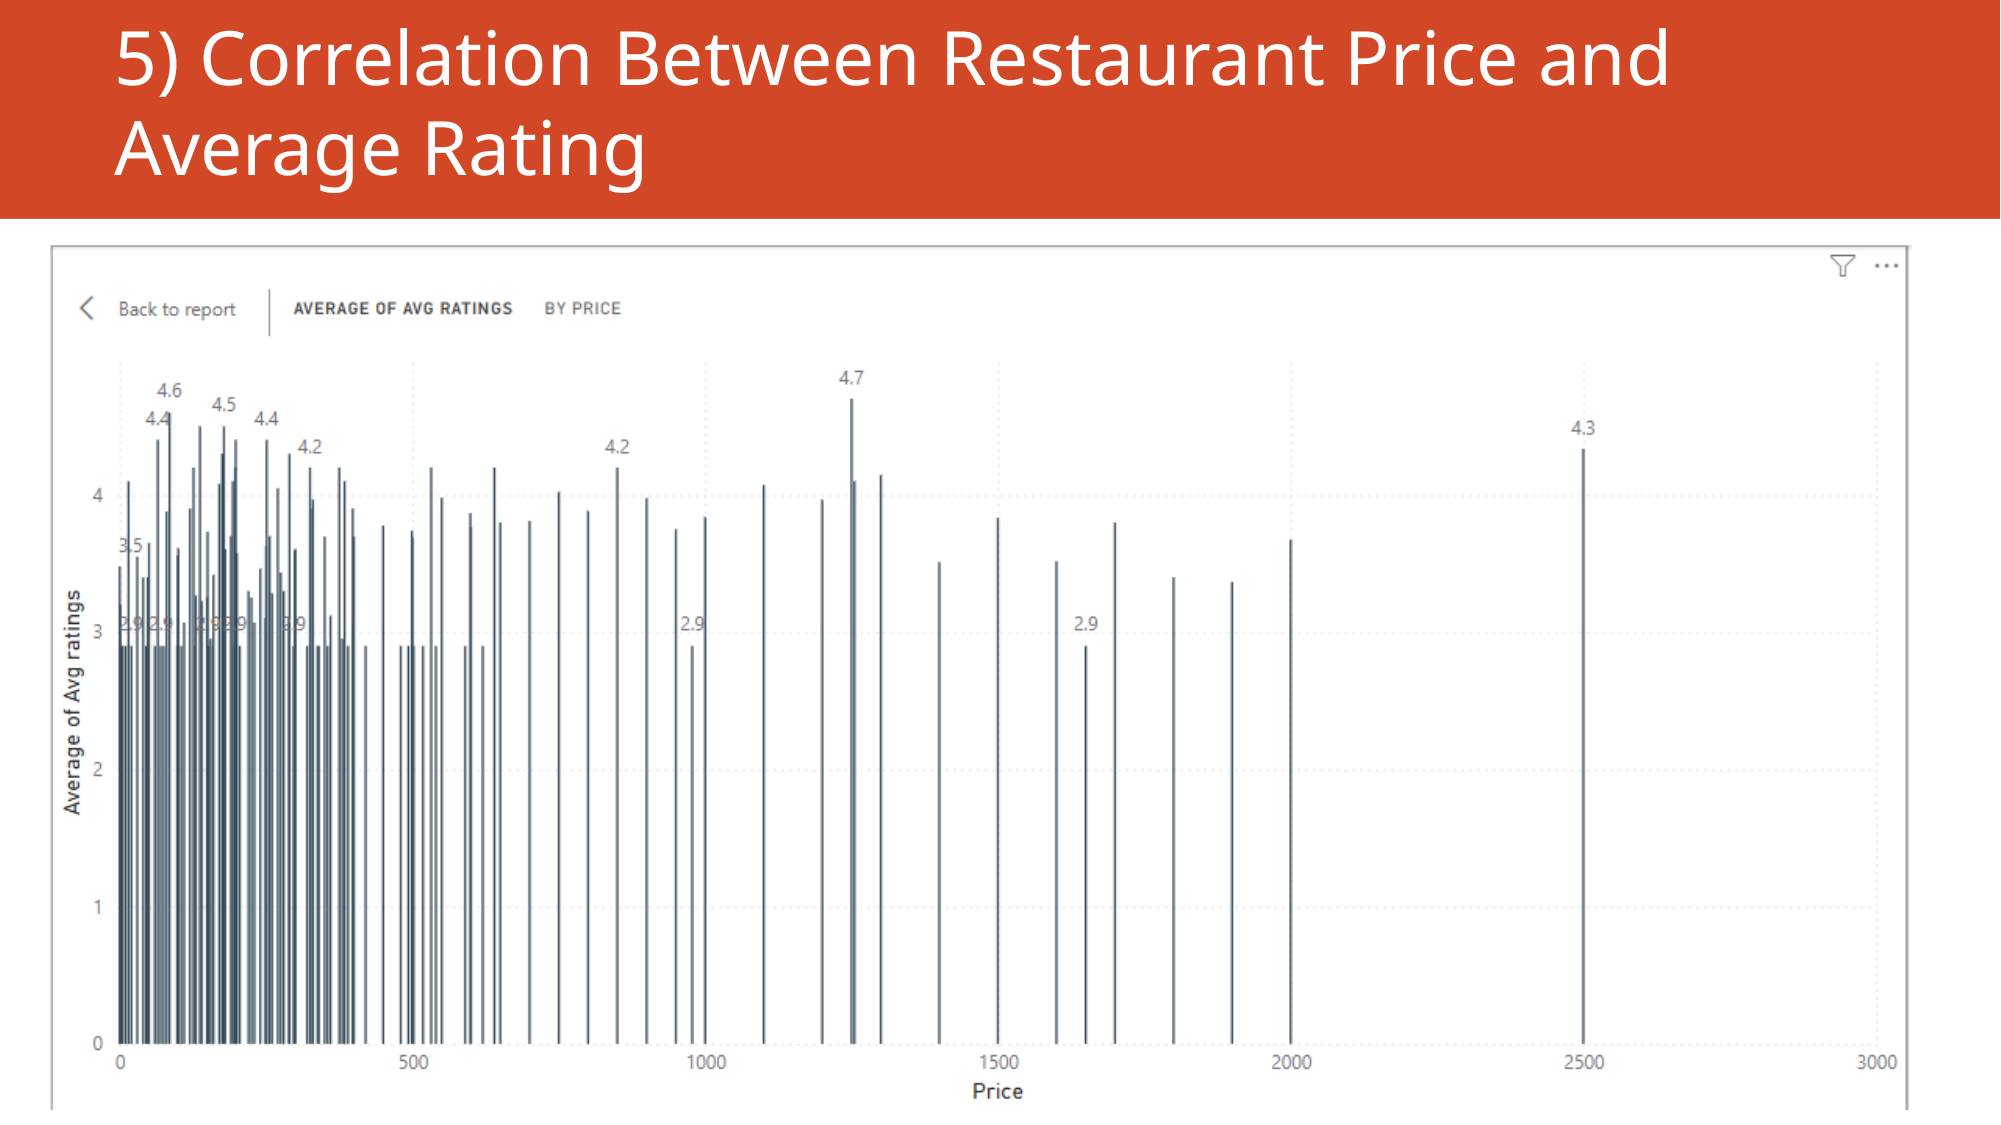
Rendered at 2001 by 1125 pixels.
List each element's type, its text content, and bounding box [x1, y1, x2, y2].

picture [50, 244, 1912, 1110]
title 5) Correlation Between Restaurant Price and Average Rating [99, 0, 1863, 199]
